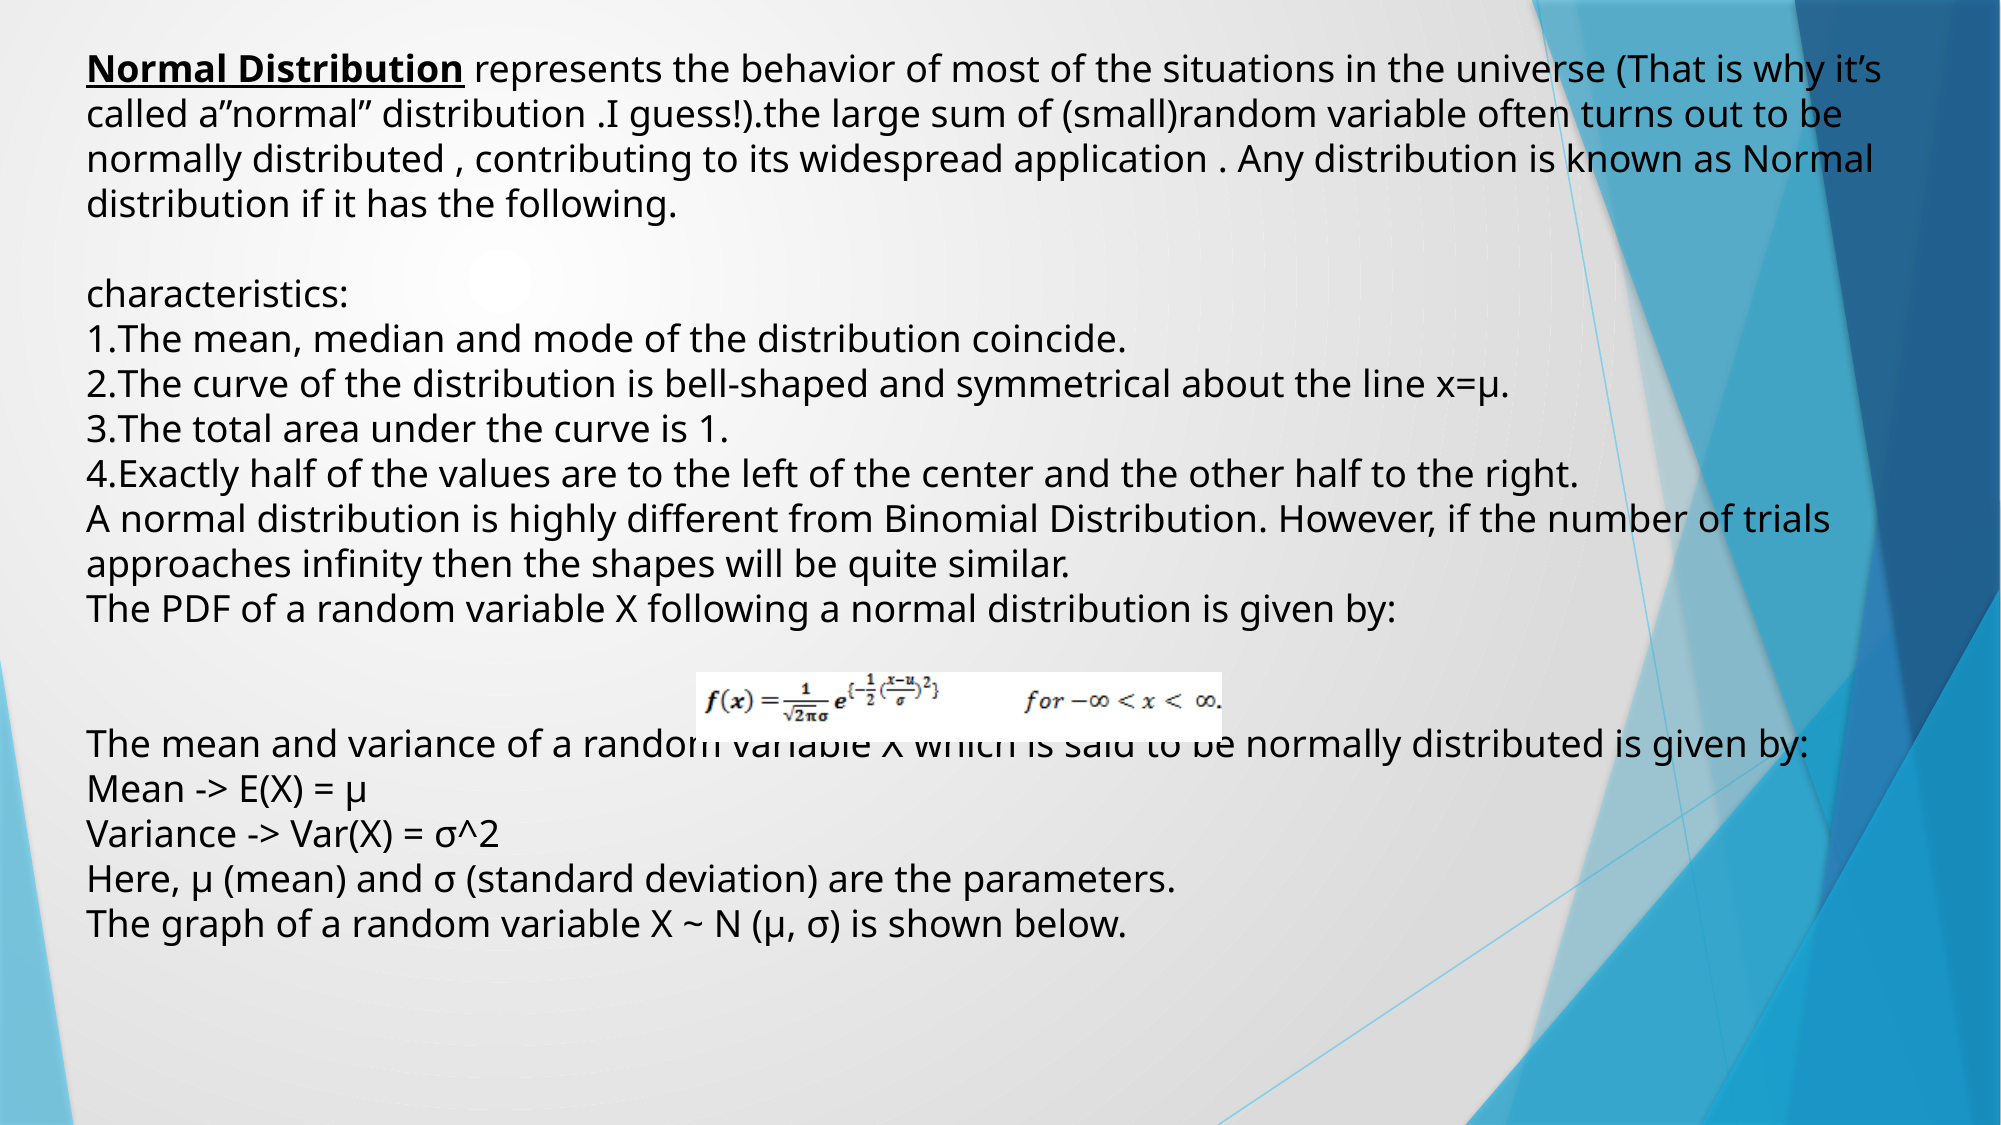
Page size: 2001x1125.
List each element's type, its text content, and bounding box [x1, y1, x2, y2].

text_box Normal Distribution represents the behavior of most of the situations in the universe (That is why it’s called a”normal” distribution .I guess!).the large sum of (small)random variable often turns out to be normally distributed , contributing to its widespread application . Any distribution is known as Normal distribution if it has the following. characteristics: The mean, median and mode of the distribution coincide. The curve of the distribution is bell-shaped and symmetrical about the line x=μ. The total area under the curve is 1. Exactly half of the values are to the left of the center and the other half to the right. A normal distribution is highly different from Binomial Distribution. However, if the number of trials approaches infinity then the shapes will be quite similar. The PDF of a random variable X following a normal distribution is given by: The mean and variance of a random variable X which is said to be normally distributed is given by: Mean -> E(X) = µ Variance -> Var(X) = σ^2 Here, µ (mean) and σ (standard deviation) are the parameters. The graph of a random variable X ~ N (µ, σ) is shown below. [71, 37, 1920, 998]
picture [695, 672, 1222, 743]
